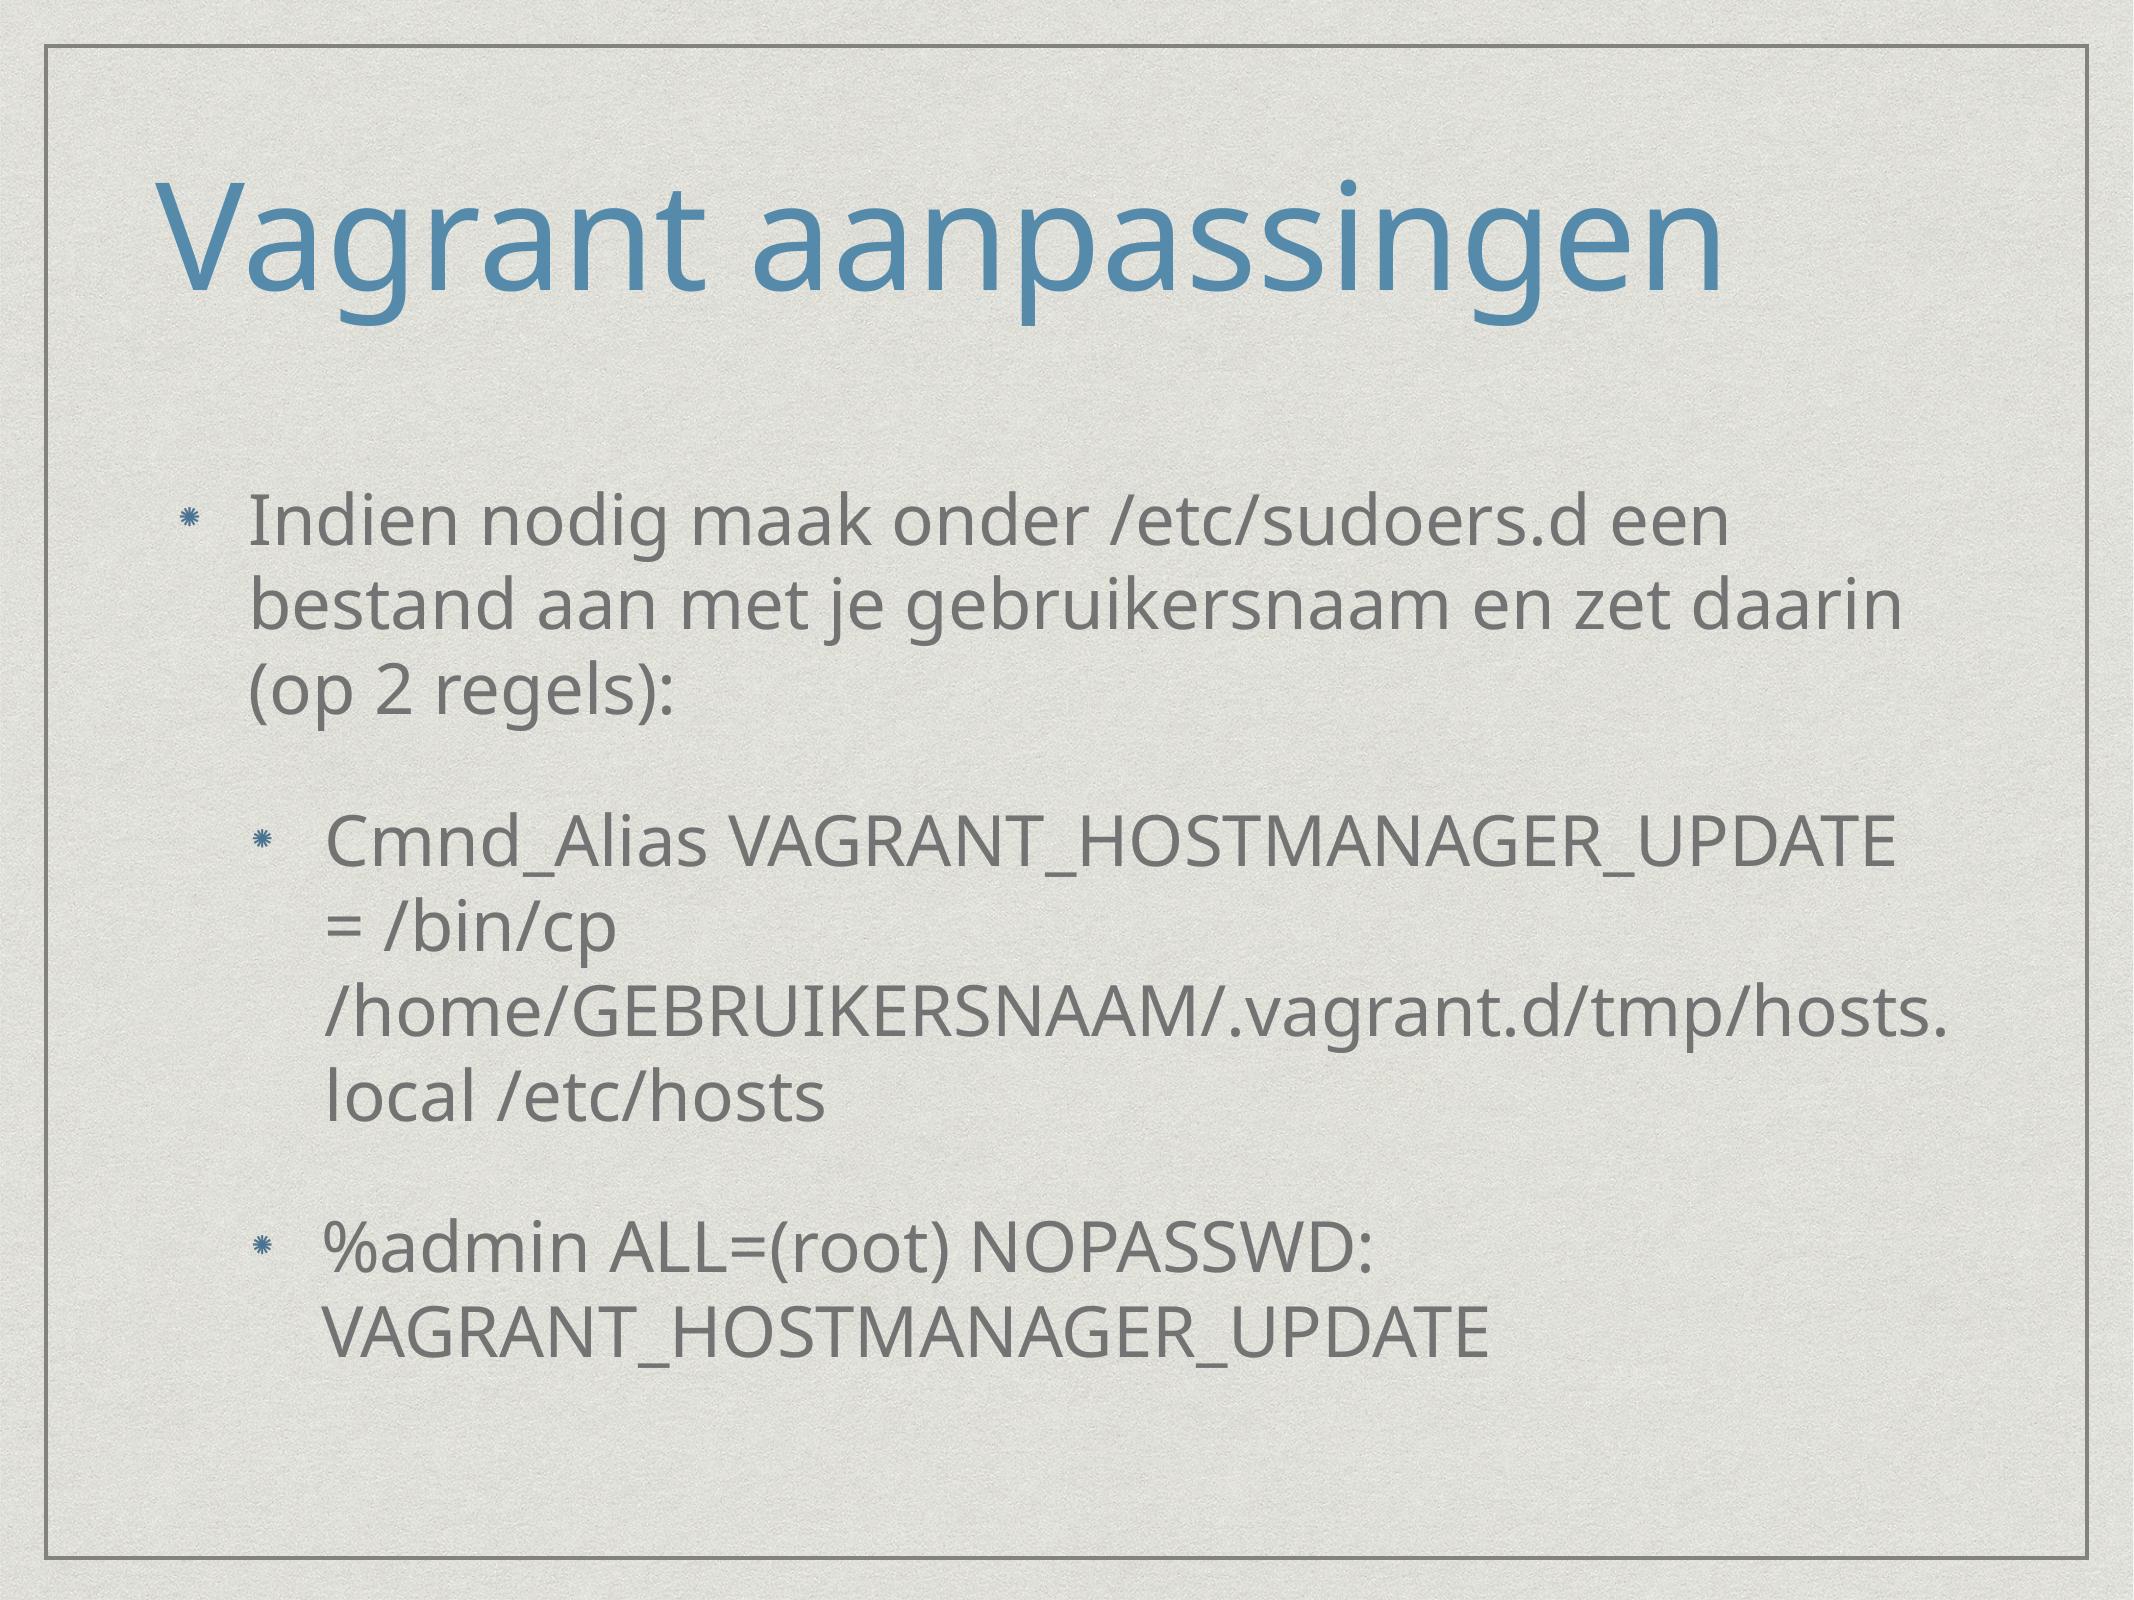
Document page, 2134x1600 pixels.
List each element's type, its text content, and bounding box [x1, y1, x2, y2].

picture [0, 0, 2134, 1600]
list Indien nodig maak onder /etc/sudoers.d een bestand aan met je gebruikersnaam en zet daarin (op 2 regels): Cmnd_Alias VAGRANT_HOSTMANAGER_UPDATE = /bin/cp /home/GEBRUIKERSNAAM/.vagrant.d/tmp/hosts.local /etc/hosts %admin ALL=(root) NOPASSWD: VAGRANT_HOSTMANAGER_UPDATE [170, 453, 1963, 1393]
text_box Vagrant aanpassingen [147, 152, 1739, 331]
